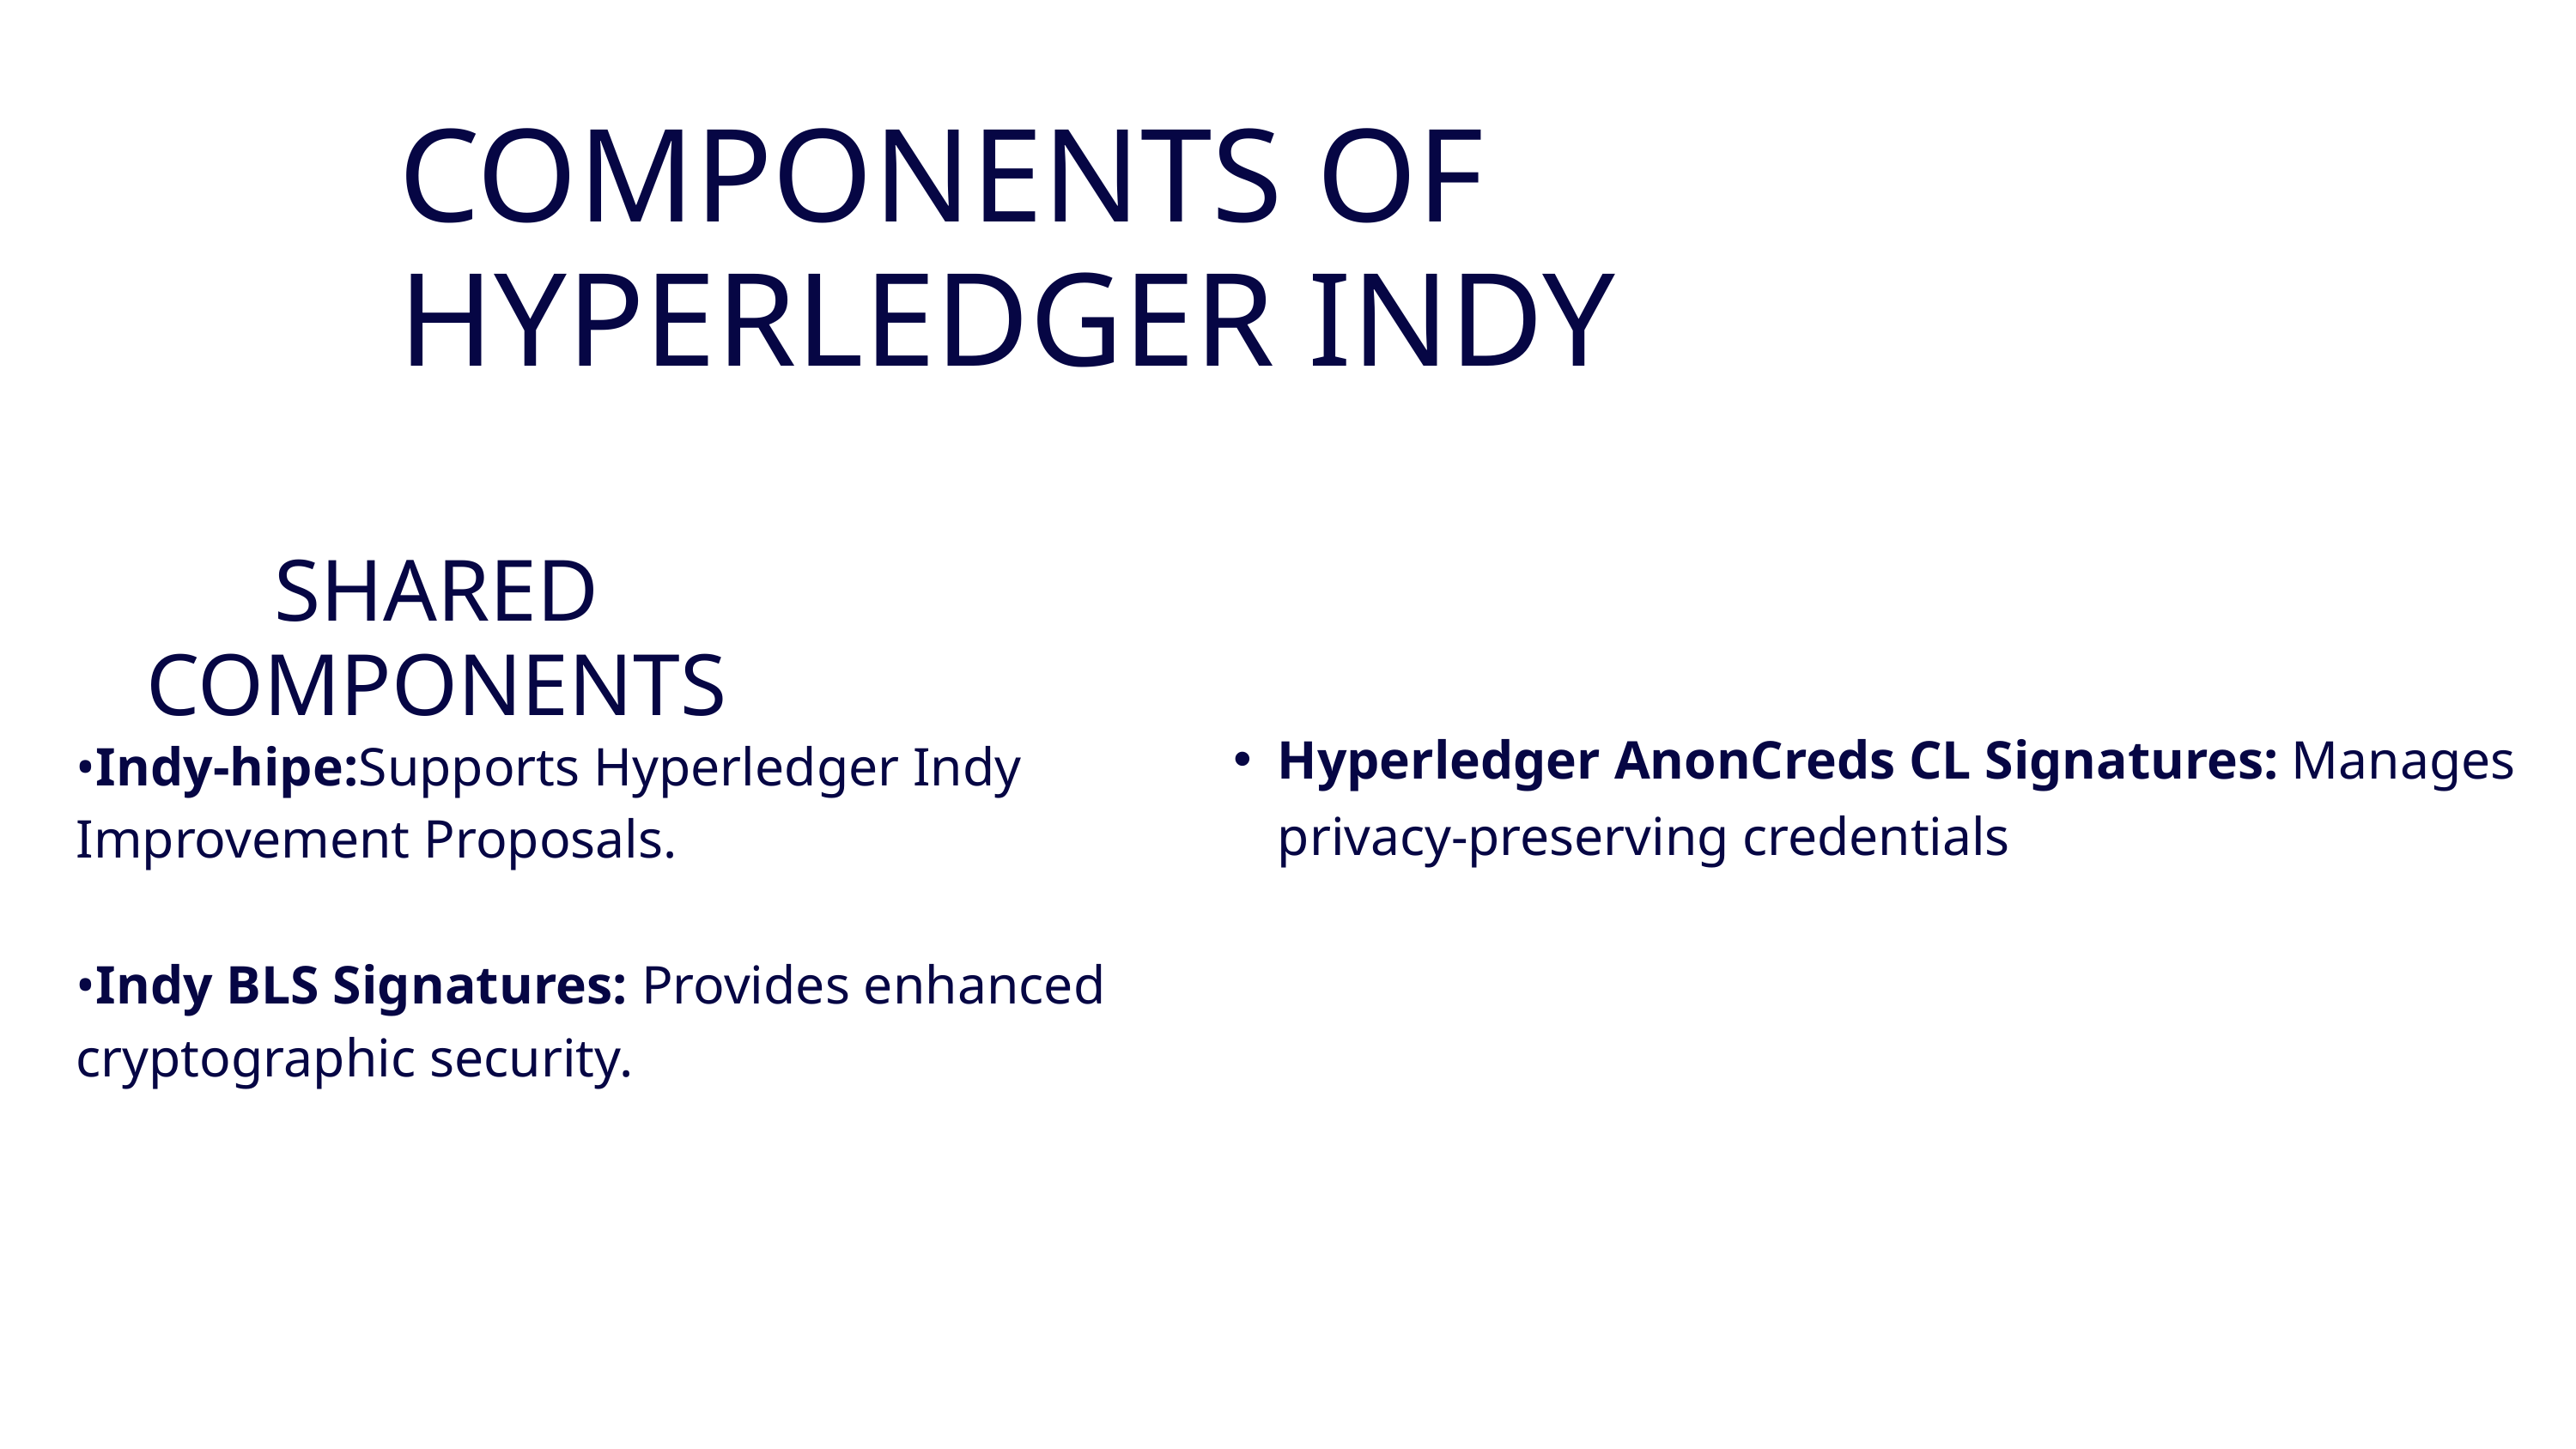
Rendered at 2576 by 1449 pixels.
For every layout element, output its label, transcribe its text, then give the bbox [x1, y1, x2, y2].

text_box COMPONENTS OF HYPERLEDGER INDY [398, 103, 2309, 537]
text_box Hyperledger AnonCreds CL Signatures: Manages privacy-preserving credentials [1189, 713, 2576, 943]
text_box •Indy-hipe:Supports Hyperledger Indy Improvement Proposals. •Indy BLS Signatures: Provides enhanced cryptographic security. [76, 723, 1242, 1449]
text_box SHARED COMPONENTS [76, 543, 797, 828]
